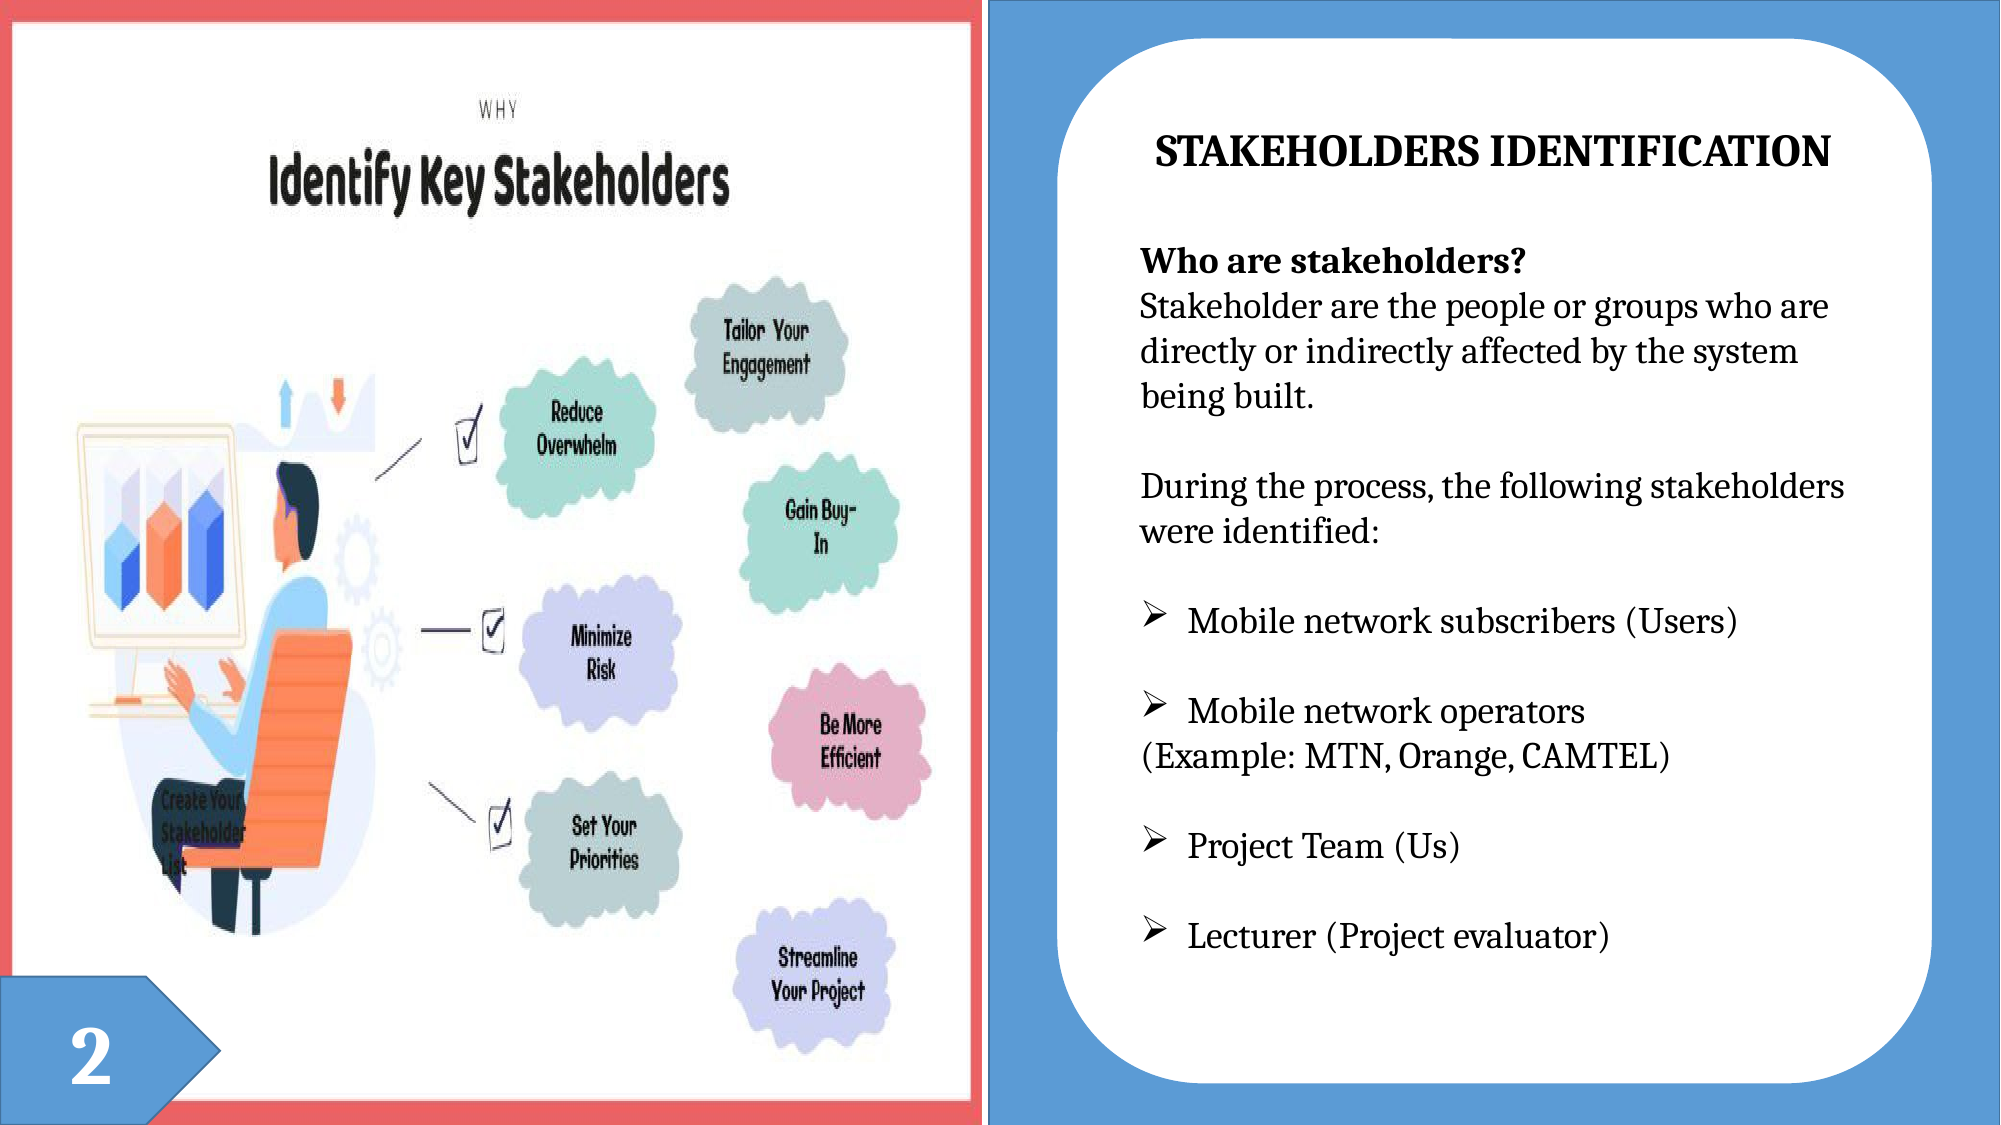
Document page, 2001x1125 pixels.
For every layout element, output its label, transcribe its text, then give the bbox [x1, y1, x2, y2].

text_box STAKEHOLDERS IDENTIFICATION Who are stakeholders? Stakeholder are the people or groups who are directly or indirectly affected by the system being built. During the process, the following stakeholders were identified: Mobile network subscribers (Users) Mobile network operators (Example: MTN, Orange, CAMTEL) Project Team (Us) Lecturer (Project evaluator) [1125, 113, 1864, 964]
picture [0, 0, 982, 1125]
text_box [988, 0, 2000, 1125]
text_box [1055, 36, 1934, 1086]
